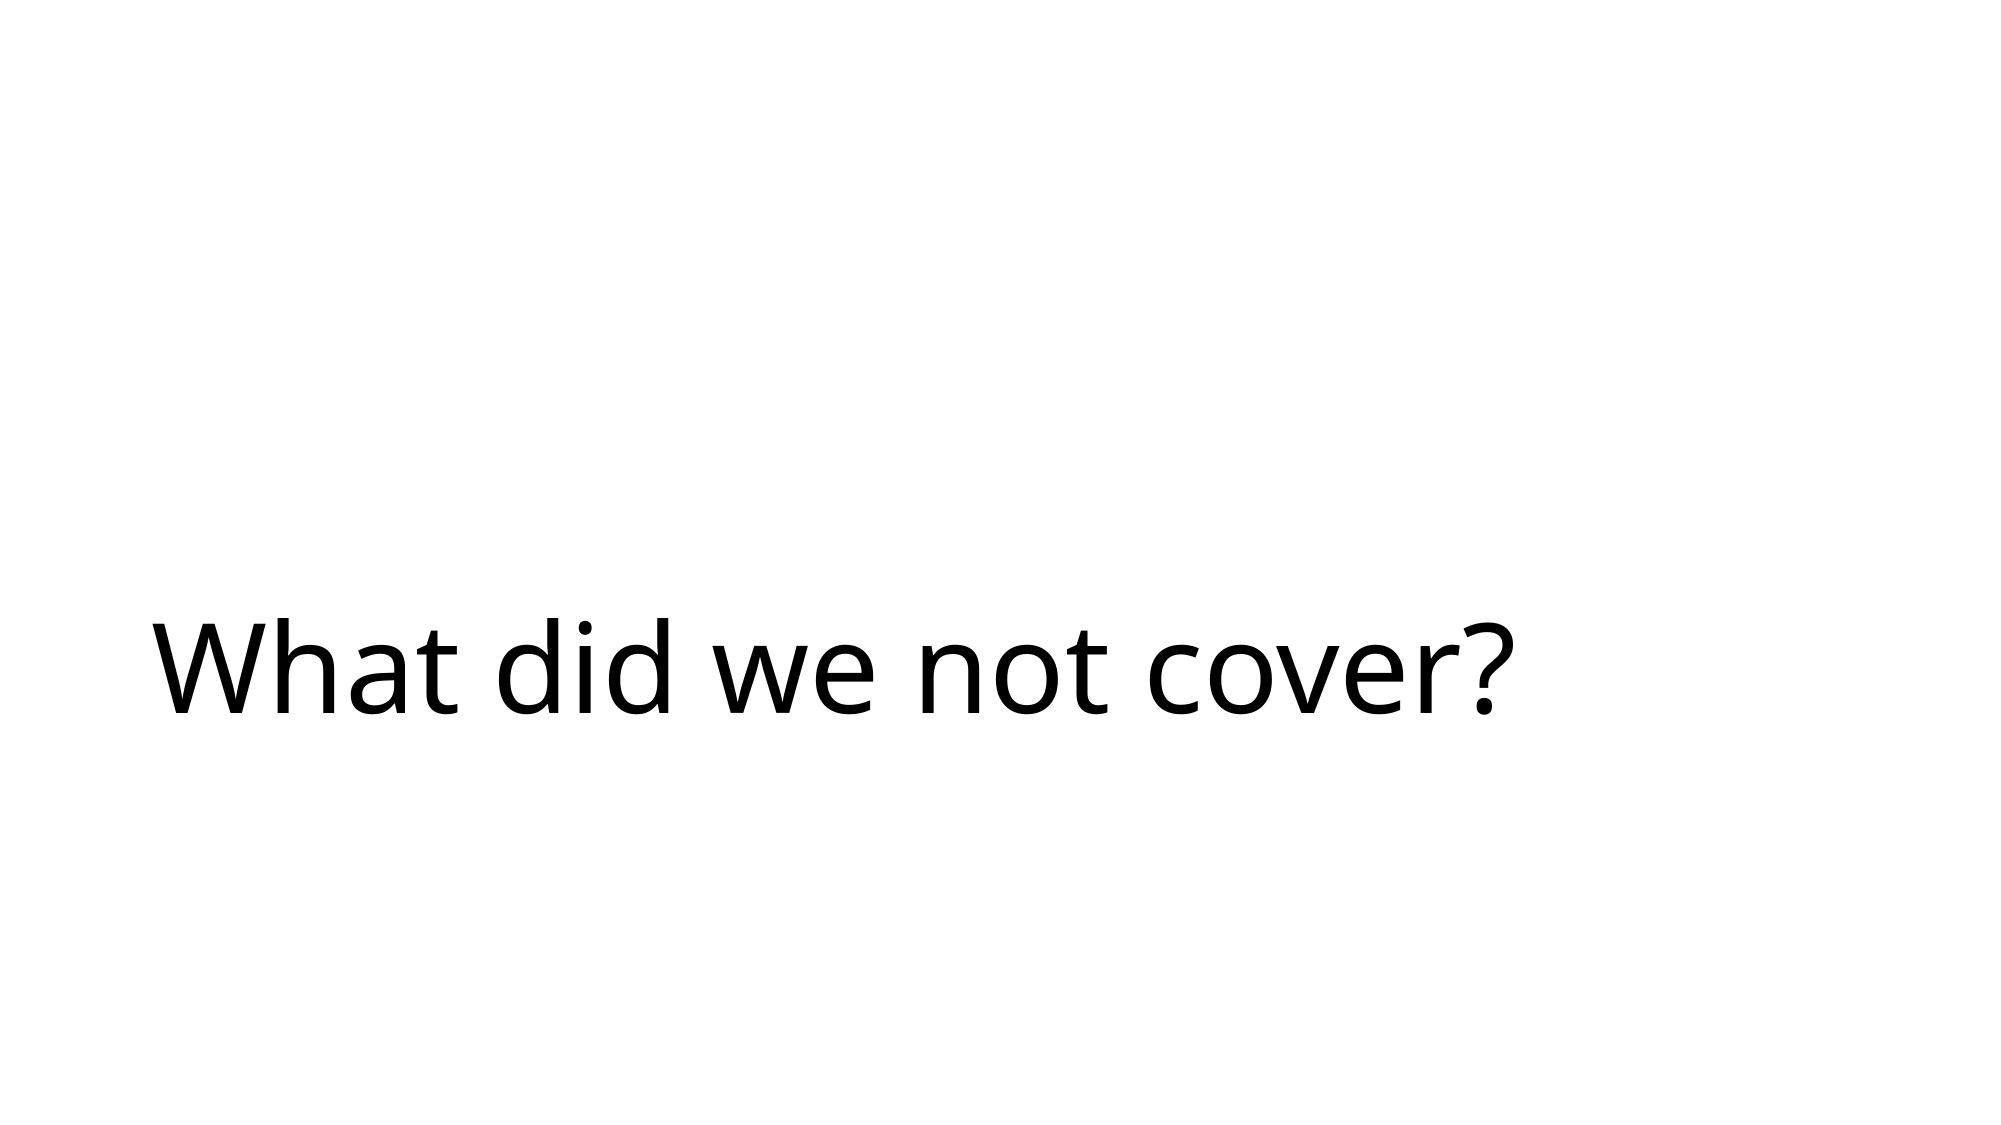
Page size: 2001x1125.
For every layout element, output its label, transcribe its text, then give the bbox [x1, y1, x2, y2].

title What did we not cover? [136, 280, 1862, 749]
